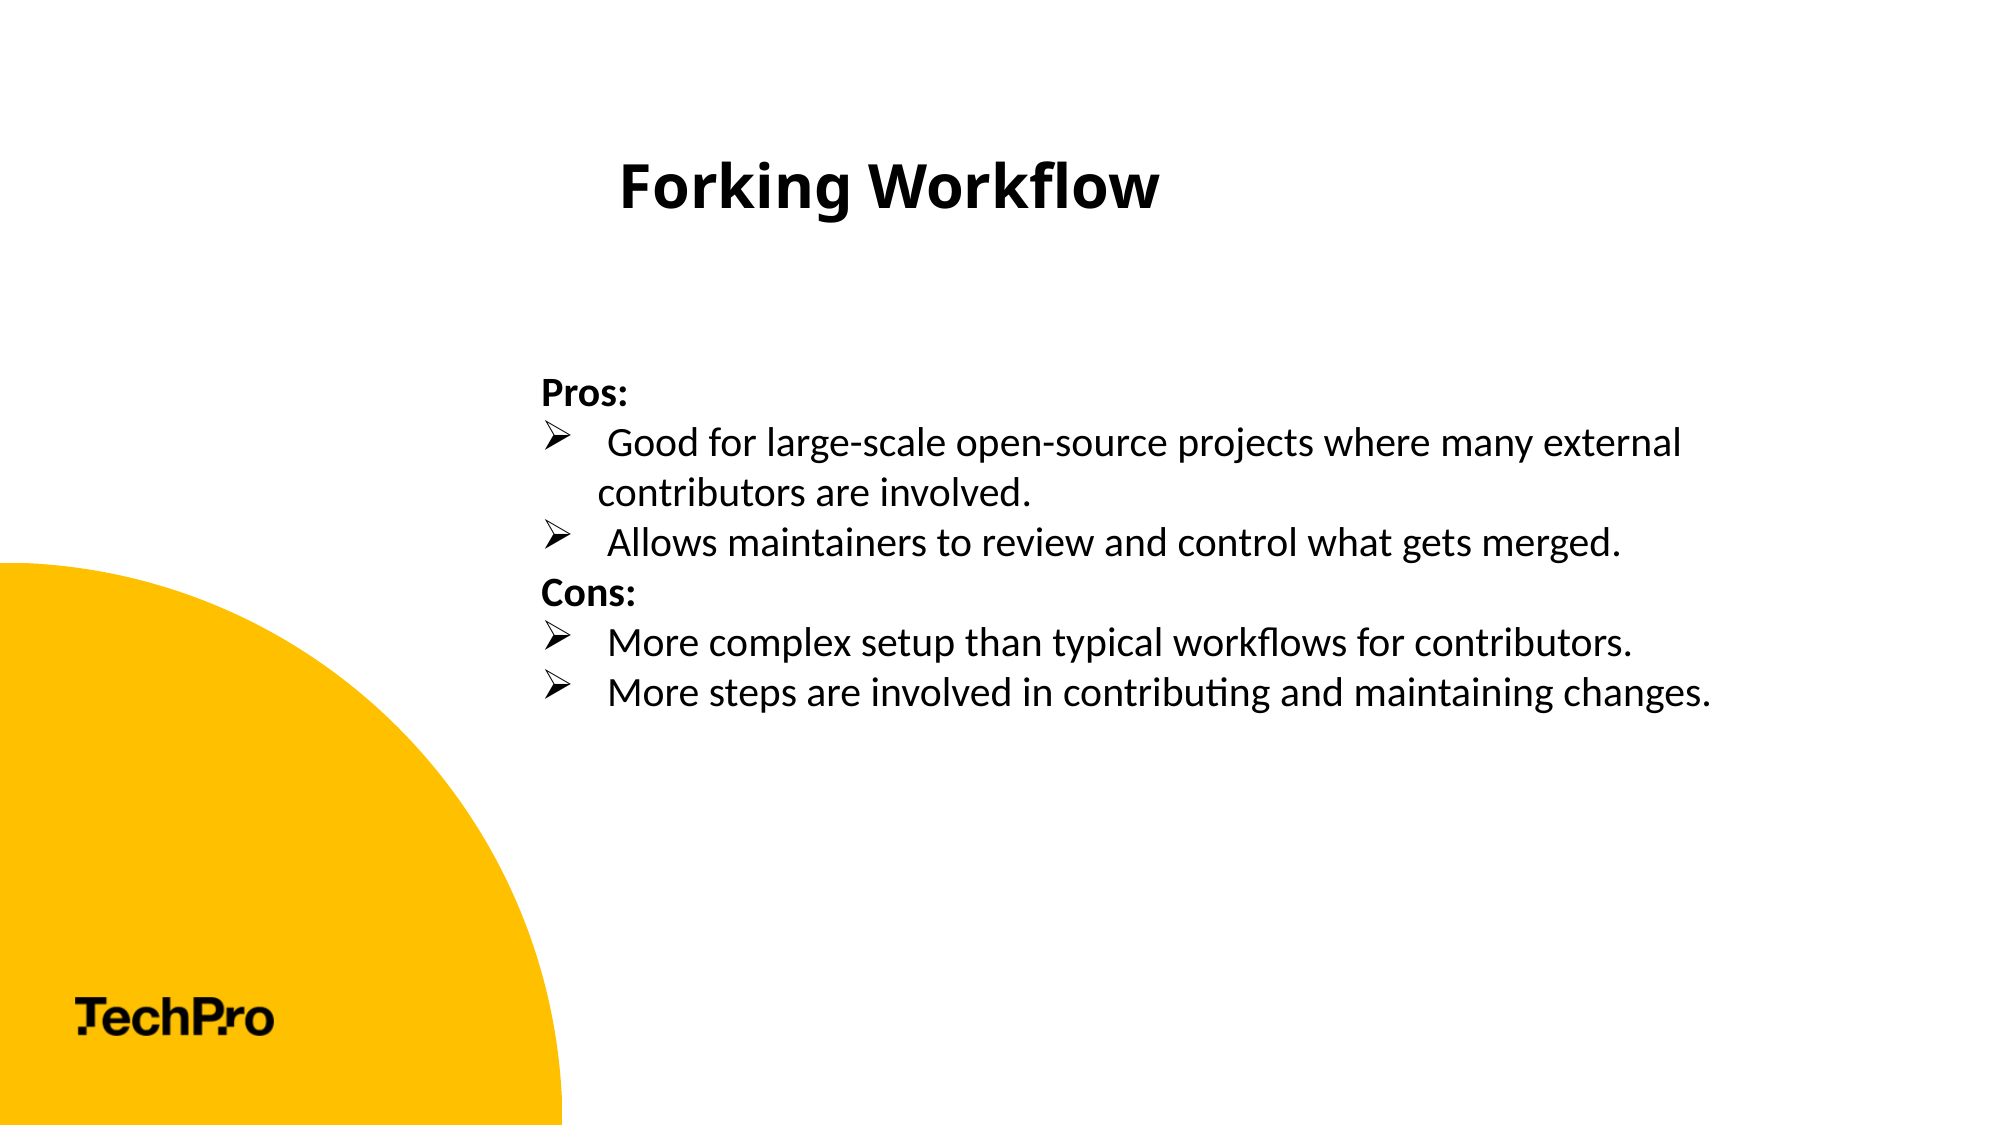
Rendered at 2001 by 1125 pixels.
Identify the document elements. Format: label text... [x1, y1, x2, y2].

picture [74, 997, 275, 1037]
text_box Pros: Good for large-scale open-source projects where many external contributors are involved. Allows maintainers to review and control what gets merged. Cons: More complex setup than typical workflows for contributors. More steps are involved in contributing and maintaining changes. [526, 357, 1868, 723]
text_box [0, 561, 564, 1125]
text_box Forking Workflow [603, 139, 1627, 228]
